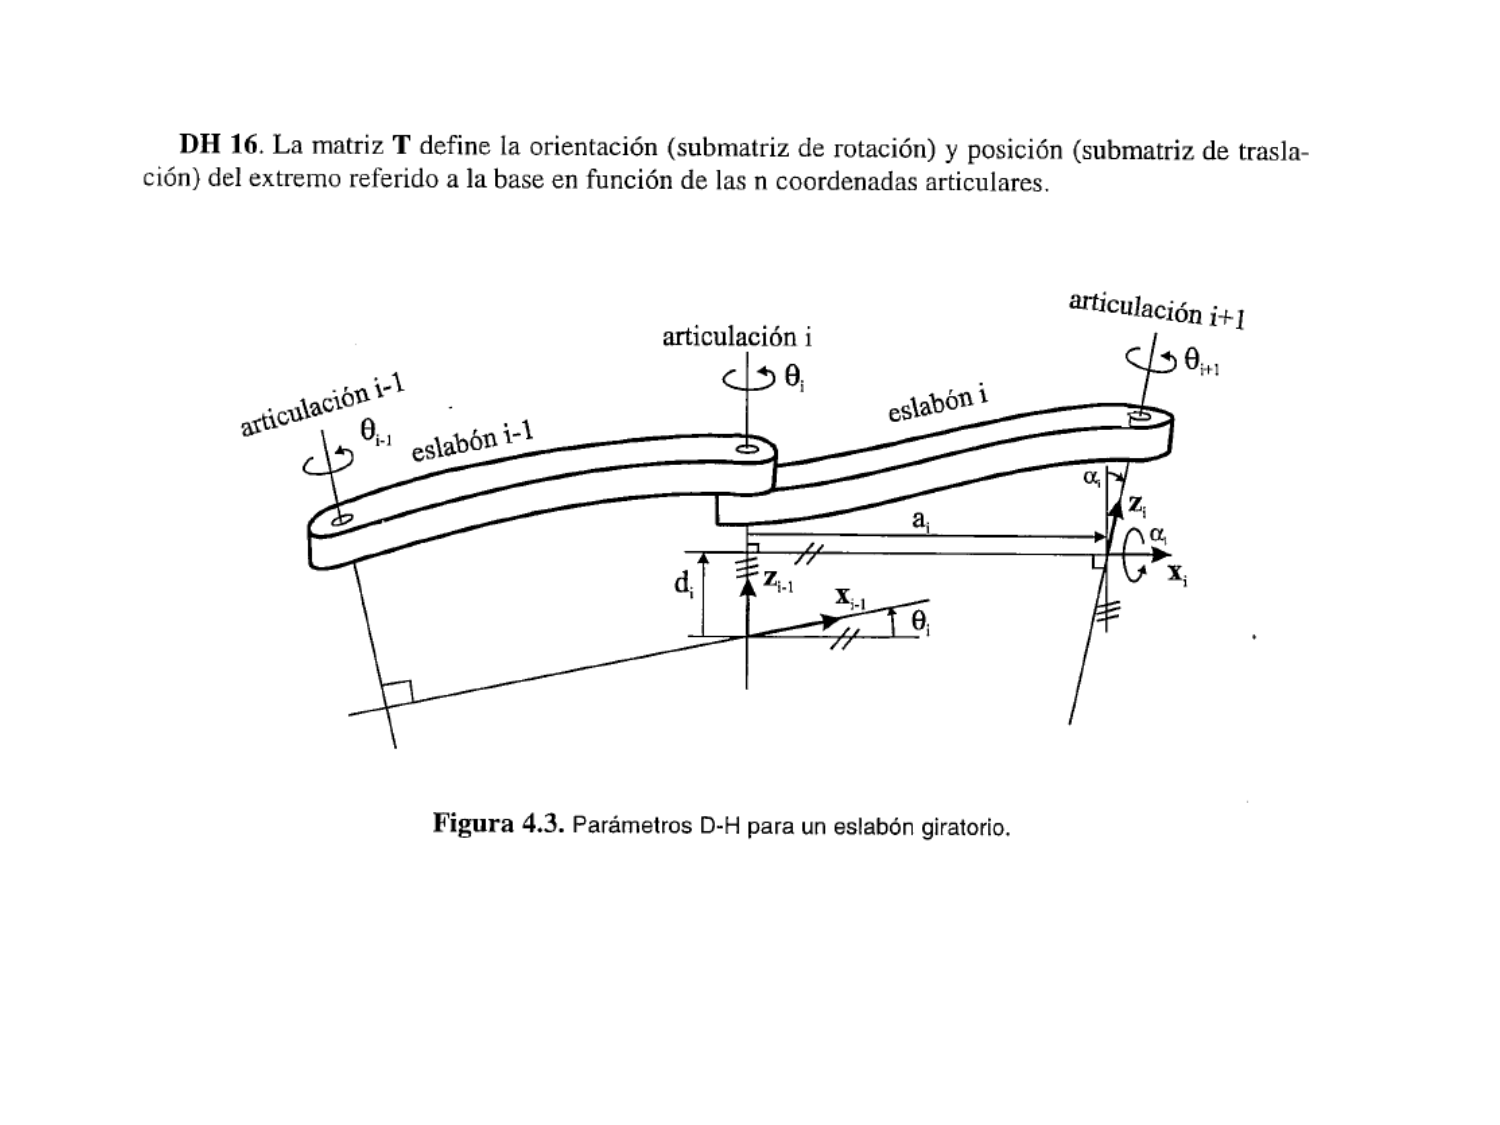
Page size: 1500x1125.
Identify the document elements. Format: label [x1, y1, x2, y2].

picture [52, 101, 1383, 843]
